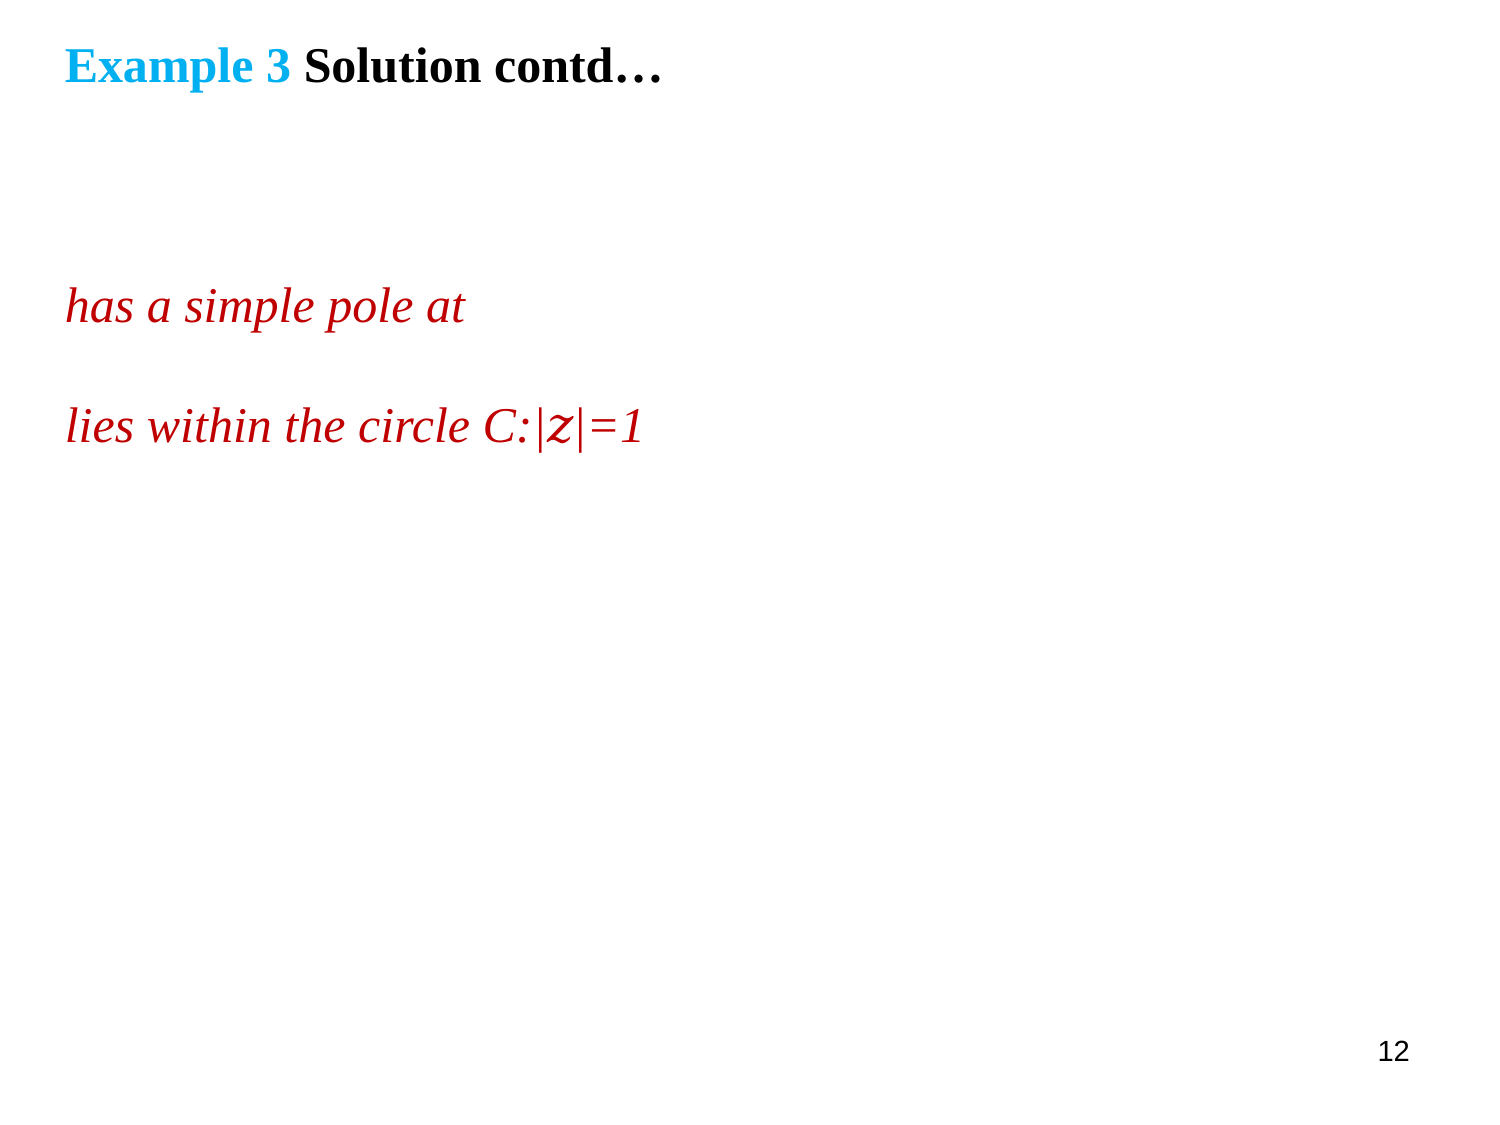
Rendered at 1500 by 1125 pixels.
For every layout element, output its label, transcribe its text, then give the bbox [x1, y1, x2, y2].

slide_number 12 [1074, 1024, 1426, 1103]
